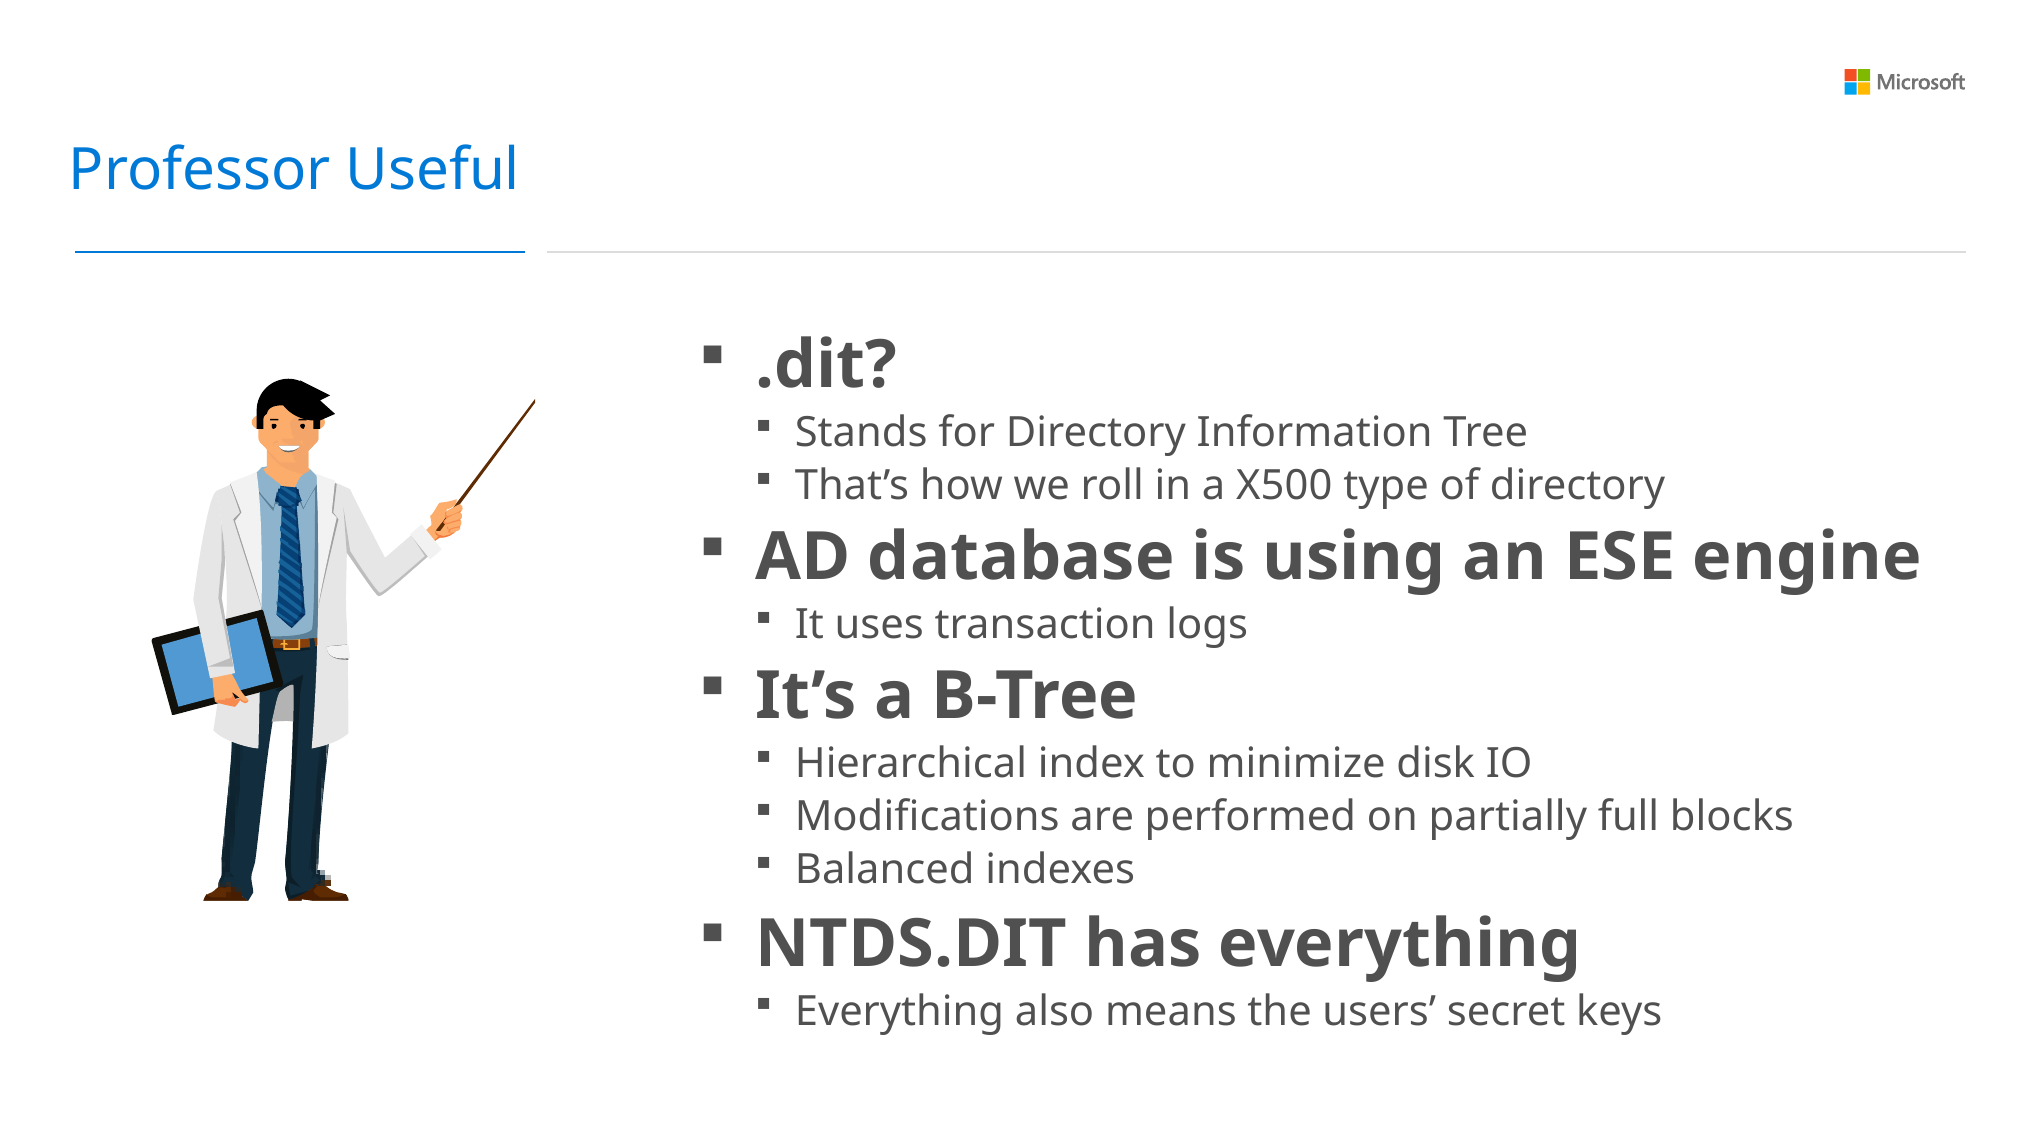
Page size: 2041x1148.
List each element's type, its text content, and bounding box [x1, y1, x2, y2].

picture [149, 378, 536, 901]
list Professor Useful [45, 120, 1968, 200]
text_box .dit? Stands for Directory Information Tree That’s how we roll in a X500 type of directory AD database is using an ESE engine It uses transaction logs It’s a B-Tree Hierarchical index to minimize disk IO Modifications are performed on partially full blocks Balanced indexes NTDS.DIT has everything Everything also means the users’ secret keys [675, 315, 2010, 1148]
